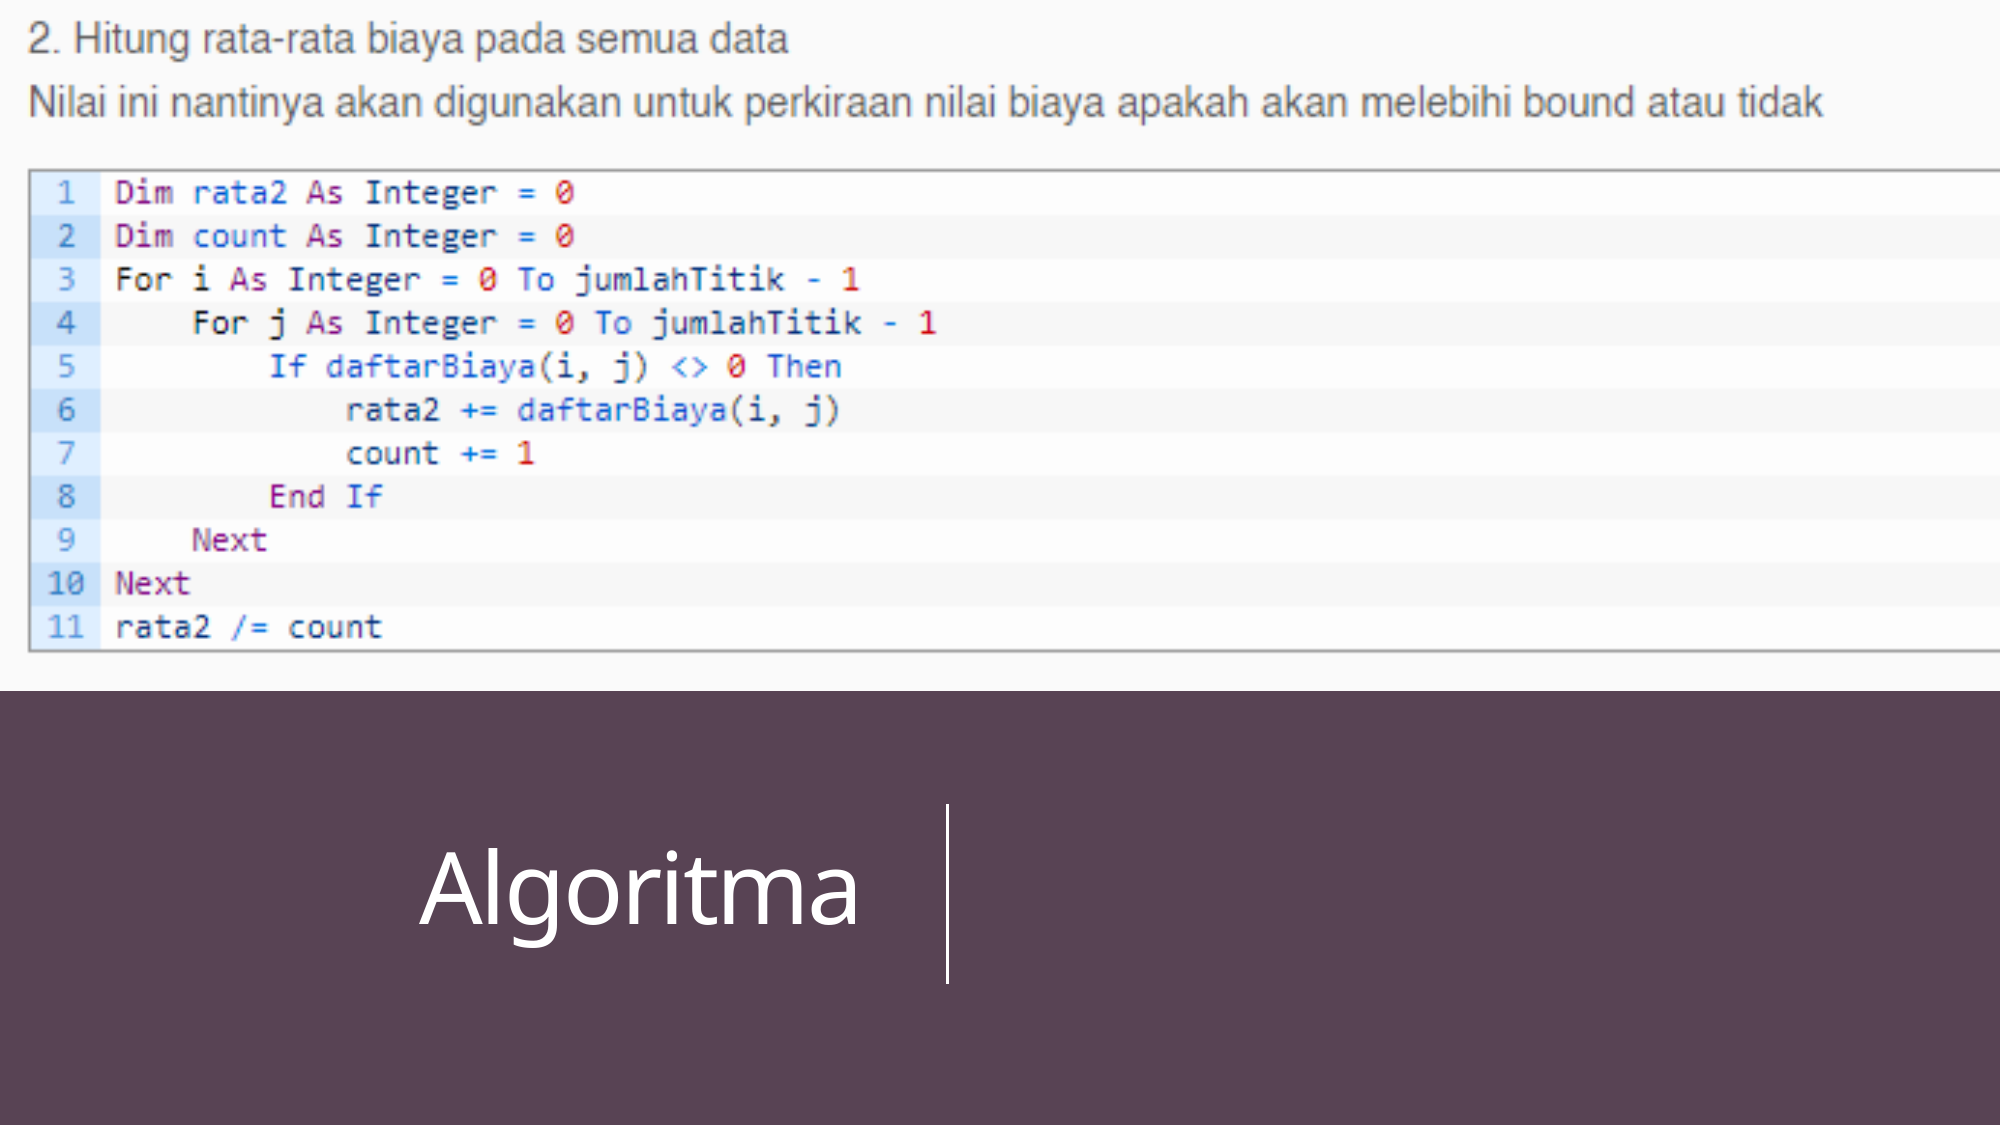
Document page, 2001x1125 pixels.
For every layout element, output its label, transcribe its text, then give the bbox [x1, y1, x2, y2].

picture [0, 0, 2000, 692]
text_box [0, 692, 2000, 1125]
title Algoritma [107, 745, 903, 1042]
